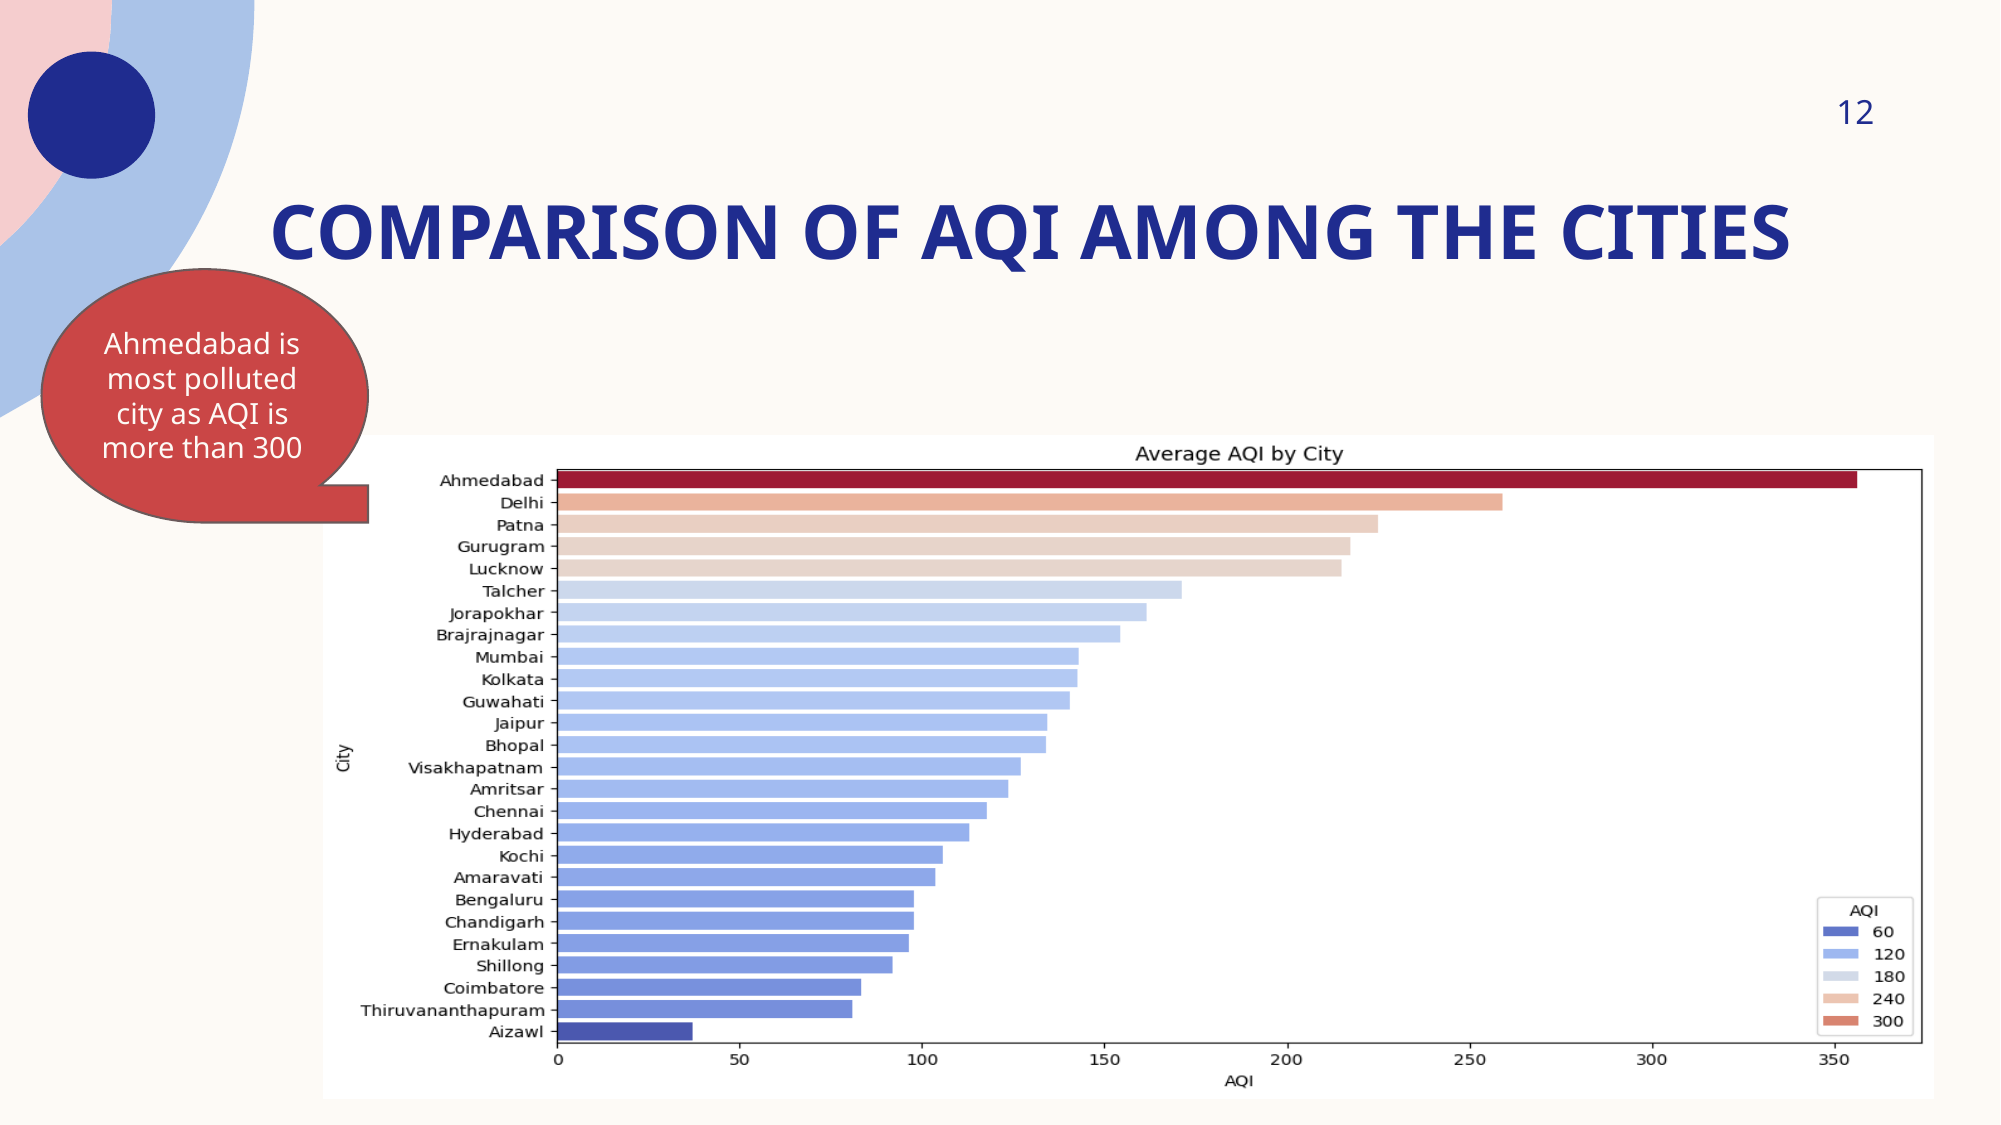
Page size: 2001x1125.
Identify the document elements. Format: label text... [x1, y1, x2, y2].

slide_number 12 [1699, 75, 1875, 153]
picture [323, 435, 1934, 1099]
title Comparison of Aqi Among the cities [254, 113, 1876, 275]
text_box Ahmedabad is most polluted city as AQI is more than 300 [80, 317, 324, 473]
text_box [40, 268, 370, 524]
